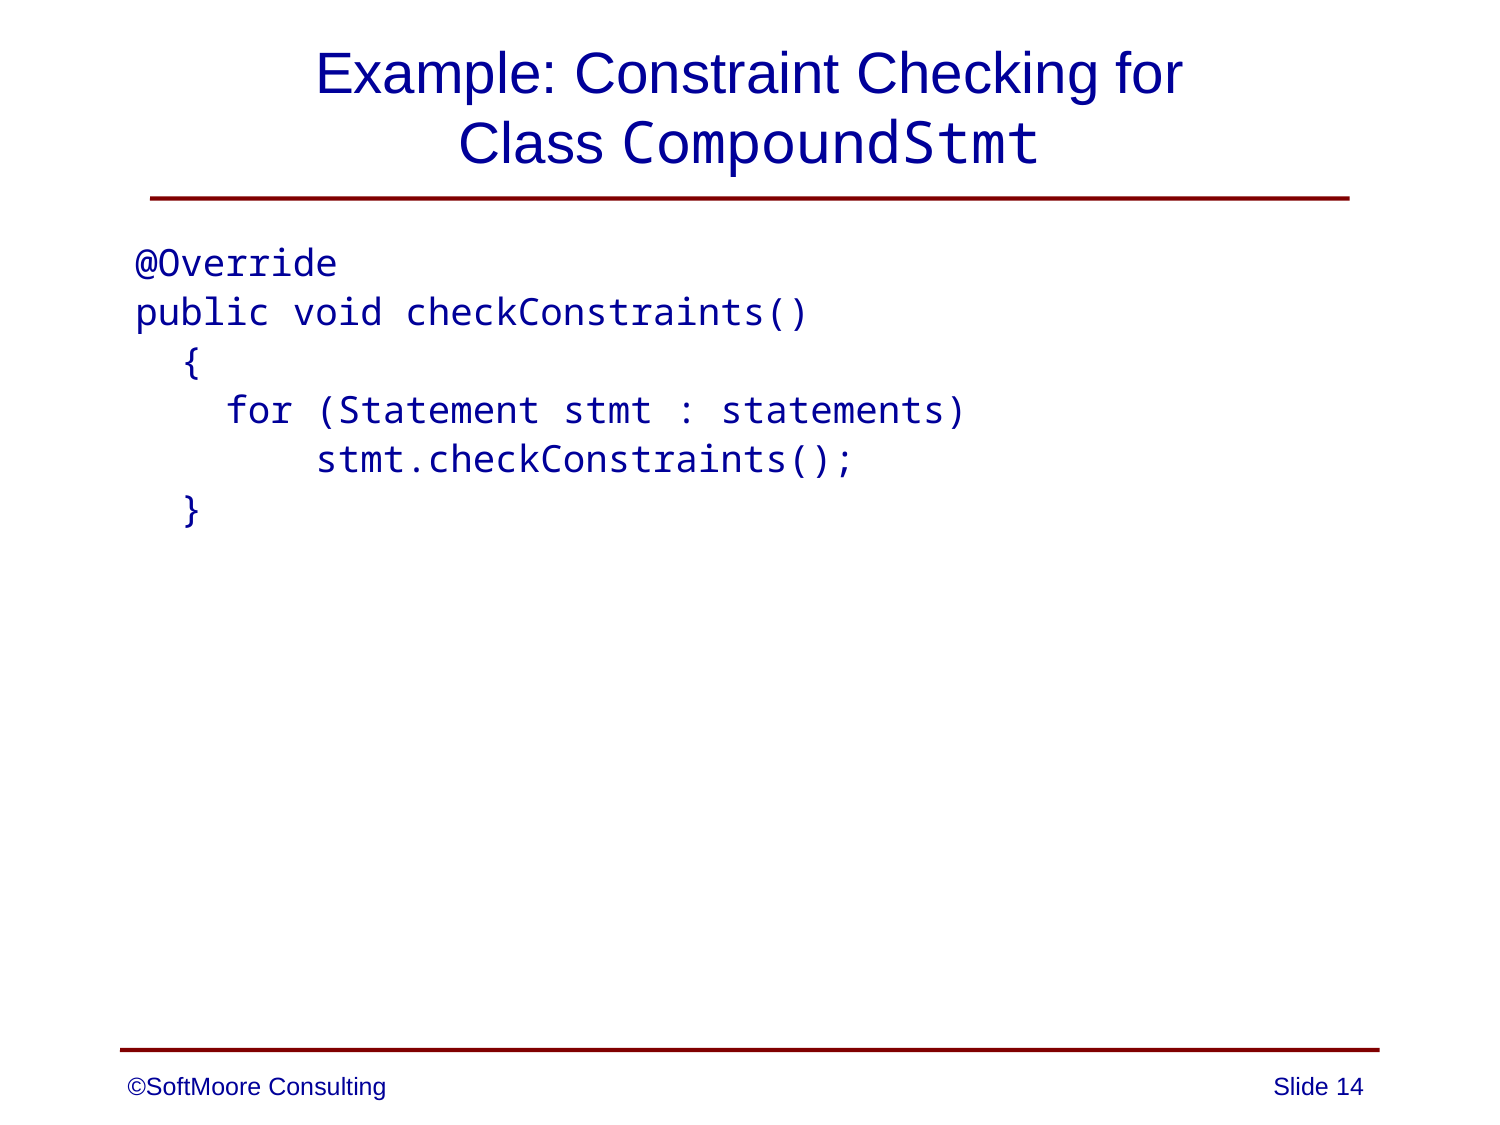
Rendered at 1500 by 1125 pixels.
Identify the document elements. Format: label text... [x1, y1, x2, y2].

list @Override public void checkConstraints() { for (Statement stmt : statements) stmt.checkConstraints(); } [74, 223, 1425, 1034]
slide_number Slide 14 [1078, 1061, 1380, 1109]
title Example: Constraint Checking for Class CompoundStmt [149, 22, 1350, 188]
footer ©SoftMoore Consulting [111, 1061, 563, 1109]
